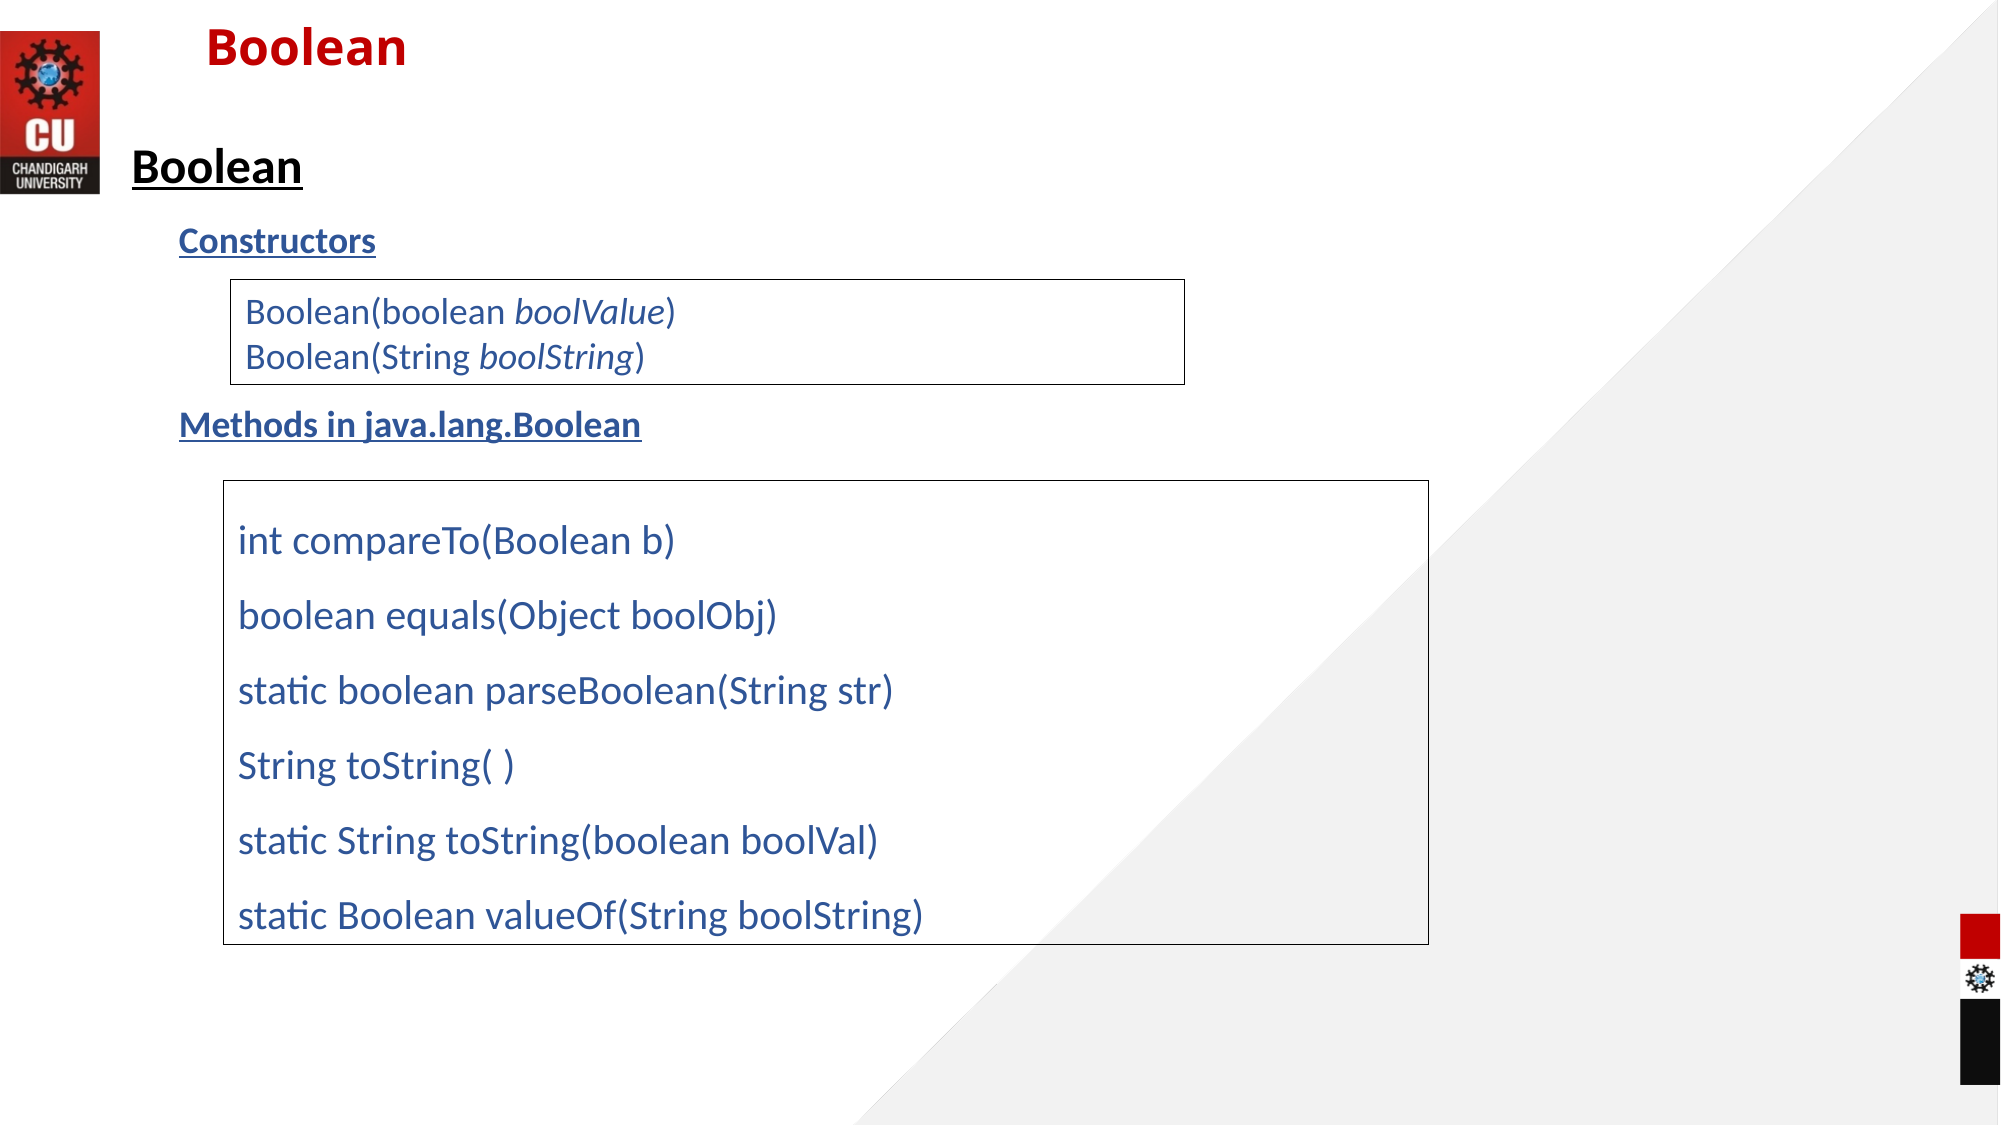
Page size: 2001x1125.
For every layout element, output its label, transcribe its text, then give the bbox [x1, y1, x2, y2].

text_box Boolean [193, 0, 1473, 91]
text_box Constructors [164, 208, 755, 269]
picture [0, 0, 2001, 1125]
text_box Methods in java.lang.Boolean [164, 392, 1204, 453]
text_box Boolean(boolean boolValue) Boolean(String boolString) [230, 279, 1185, 385]
text_box Boolean [116, 125, 708, 201]
text_box int compareTo(Boolean b) boolean equals(Object boolObj) static boolean parseBoolean(String str) String toString( ) static String toString(boolean boolVal) static Boolean valueOf(String boolString) [223, 480, 1429, 945]
